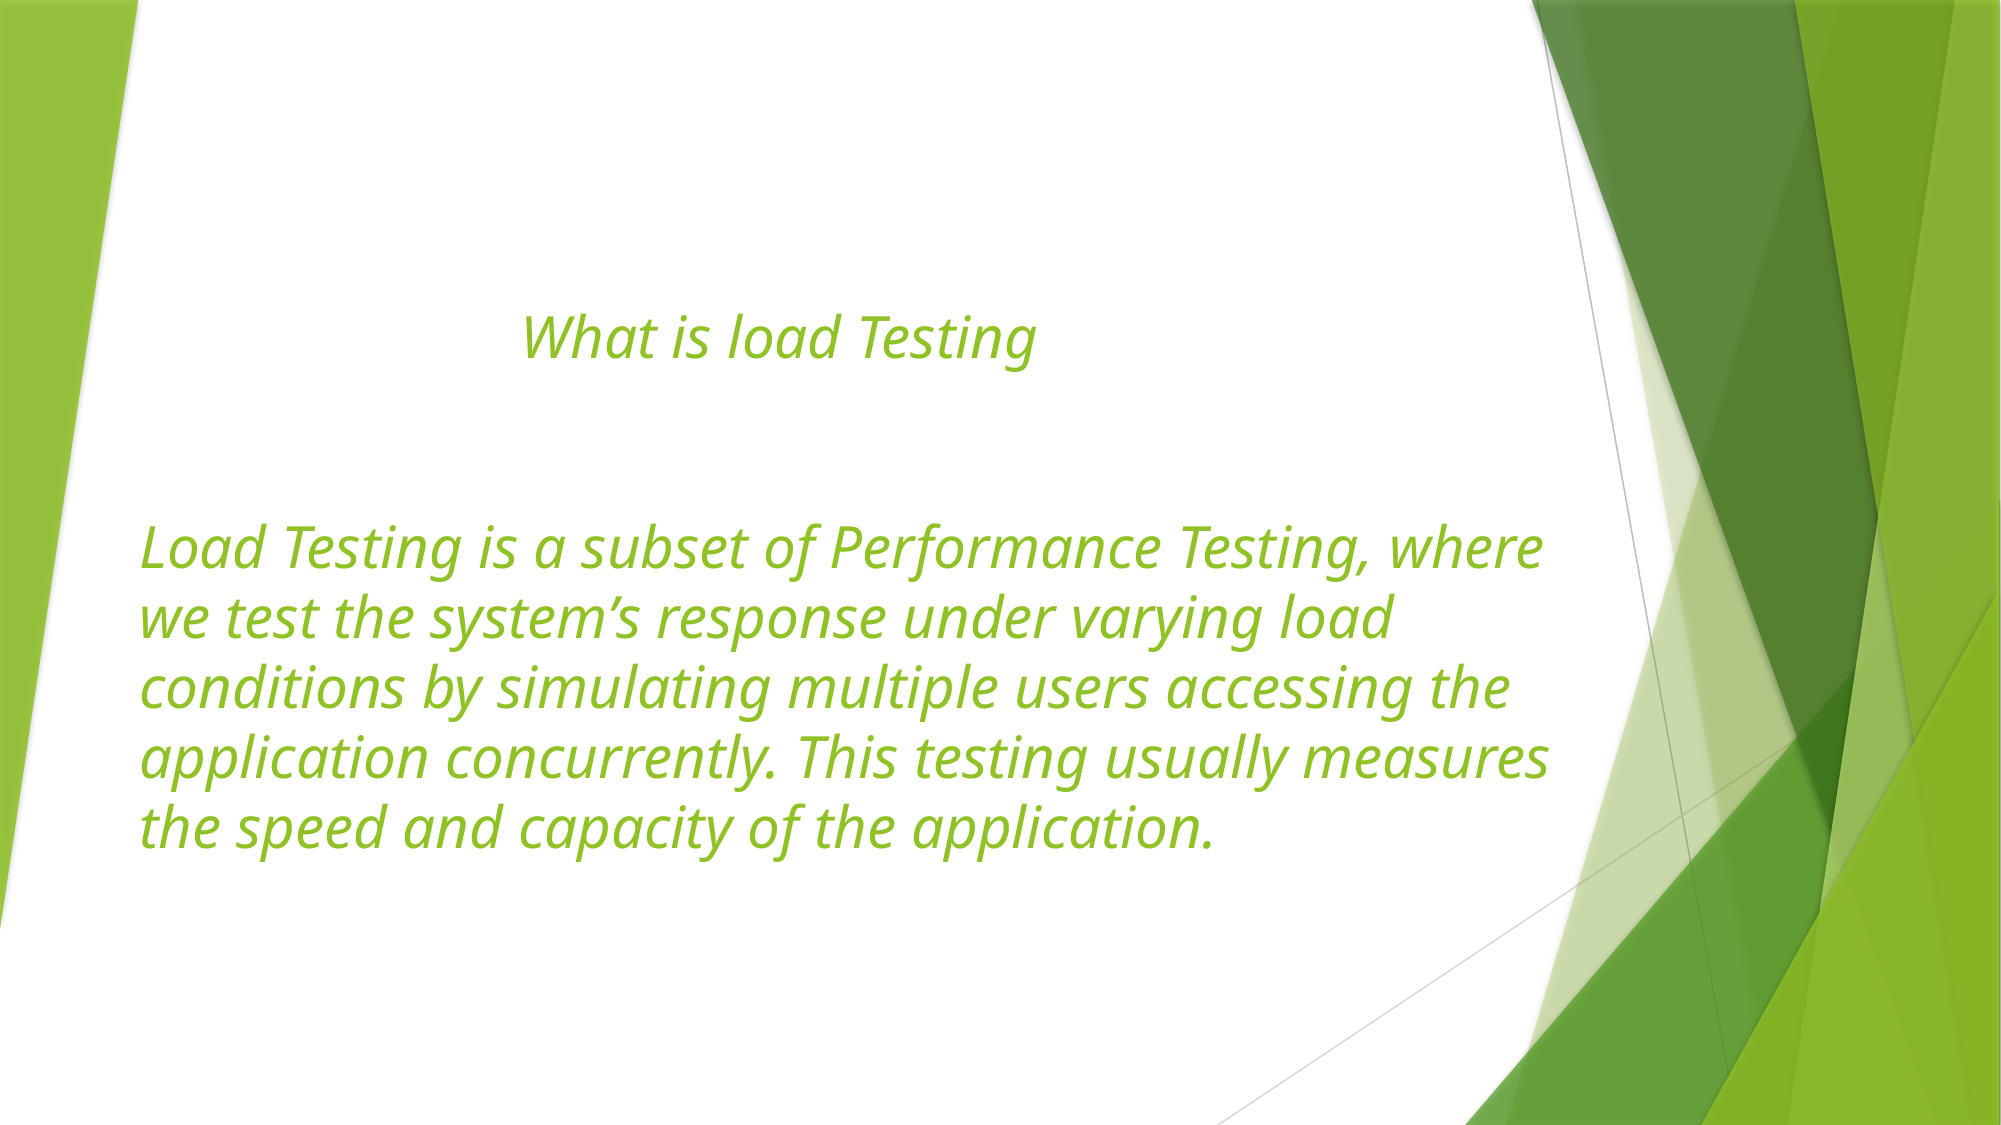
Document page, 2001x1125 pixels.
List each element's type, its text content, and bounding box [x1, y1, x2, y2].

title What is load Testing Load Testing is a subset of Performance Testing, where we test the system’s response under varying load conditions by simulating multiple users accessing the application concurrently. This testing usually measures the speed and capacity of the application. [124, 81, 1631, 868]
